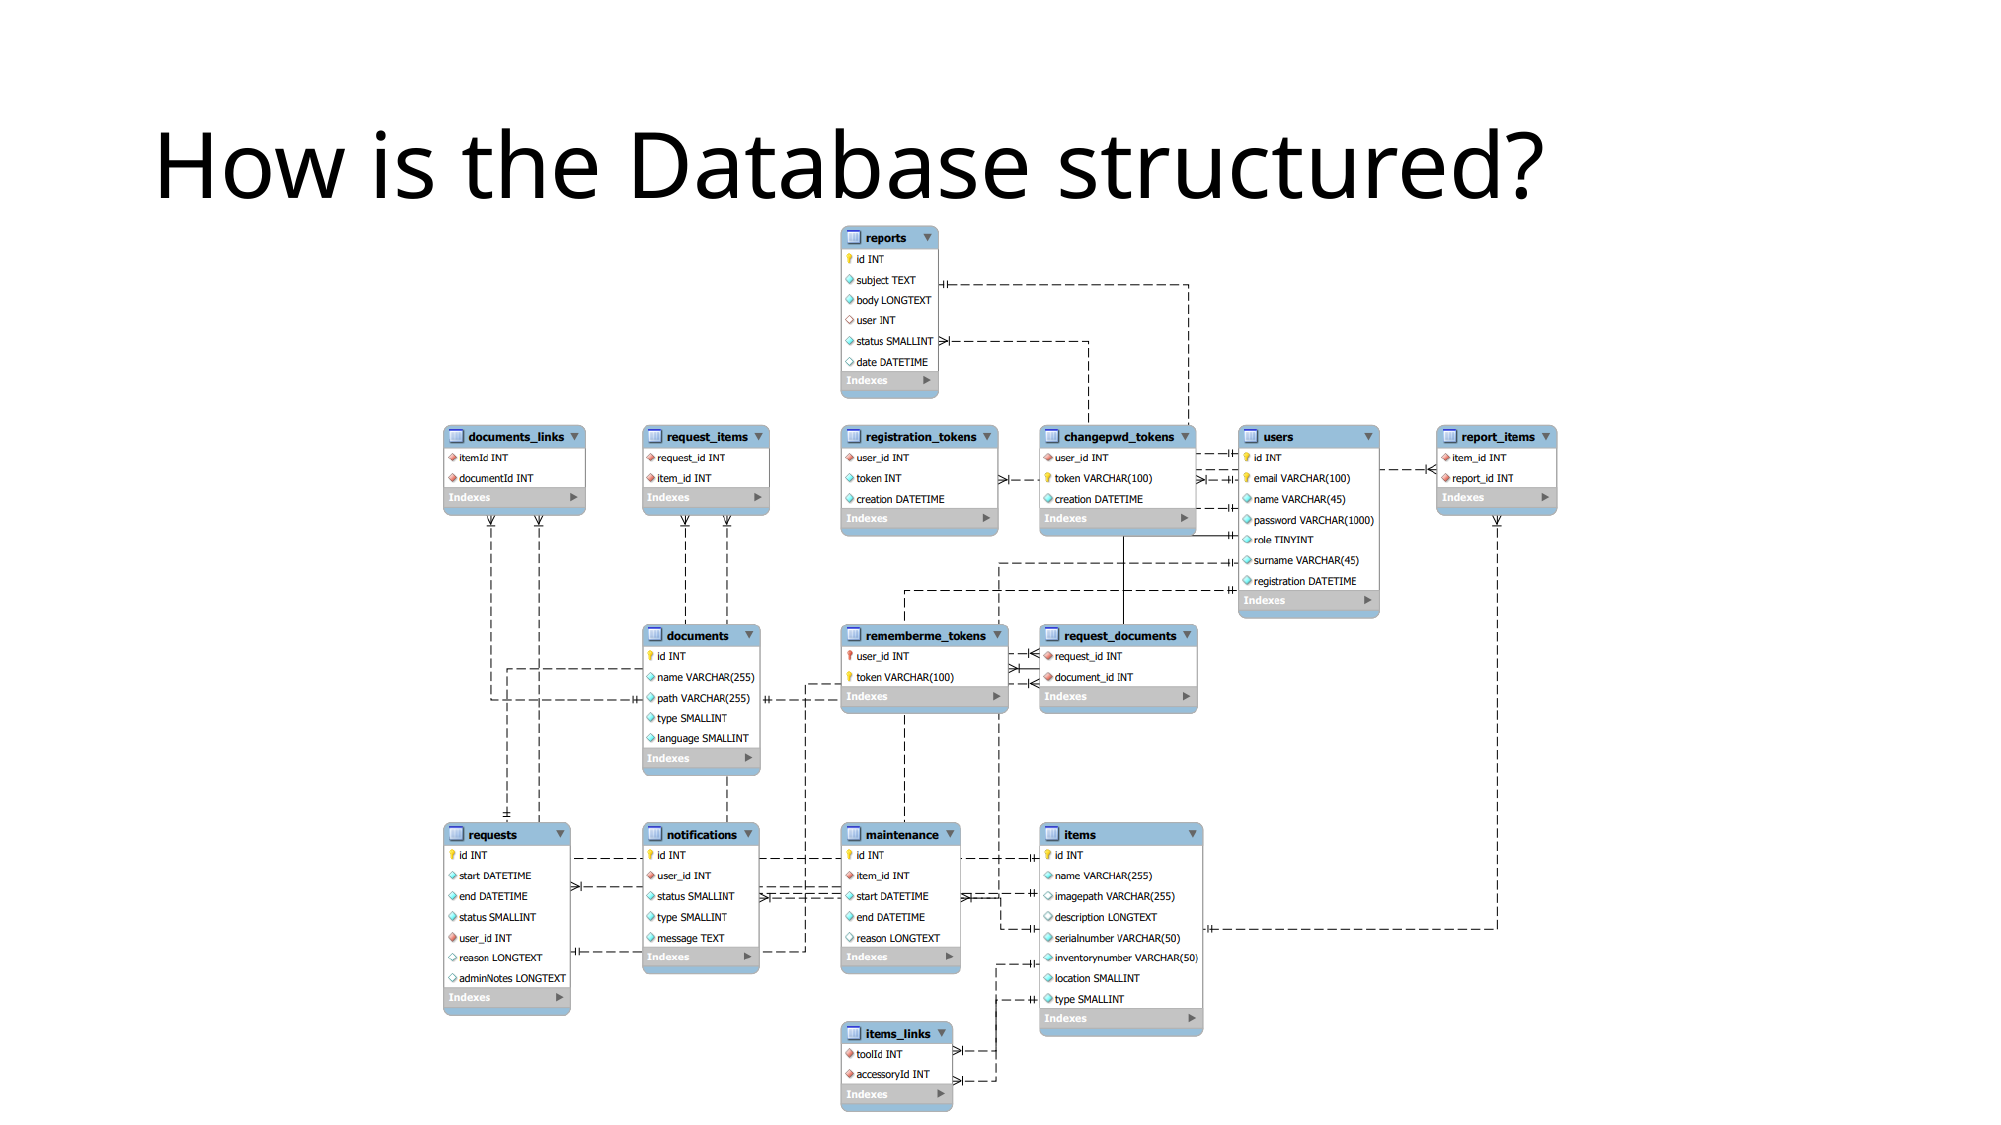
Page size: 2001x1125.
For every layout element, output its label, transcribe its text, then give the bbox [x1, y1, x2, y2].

title How is the Database structured? [137, 59, 1863, 278]
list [409, 209, 1591, 1125]
